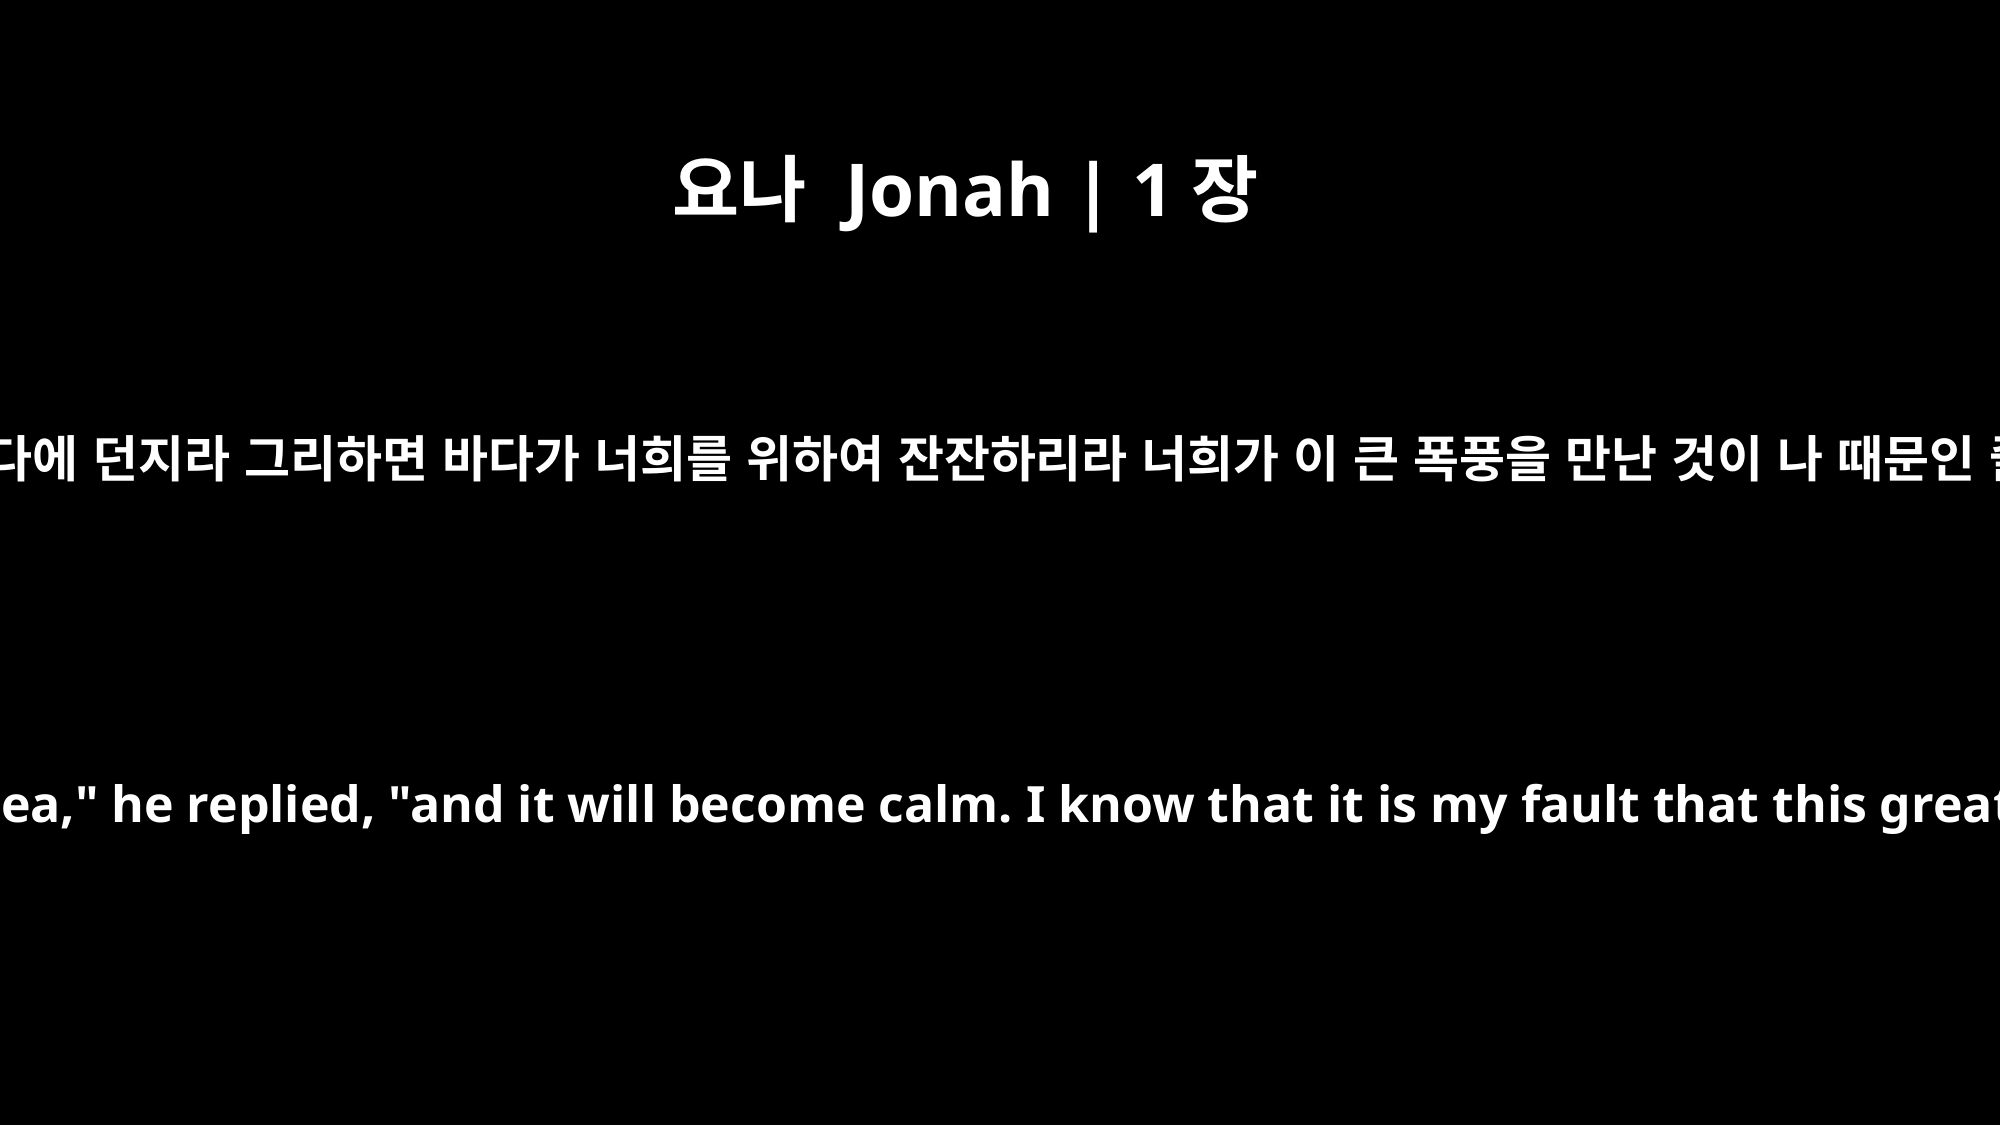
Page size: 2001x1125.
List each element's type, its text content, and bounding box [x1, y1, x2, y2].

text_box 요나 Jonah | 1장 [657, 136, 1275, 239]
text_box "Pick me up and throw me into the sea," he replied, "and it will become calm. I know that it is my fault that this great storm has come upon you." [0, 764, 2000, 840]
text_box 12 그가 대답하되 나를 들어 바다에 던지라 그리하면 바다가 너희를 위하여 잔잔하리라 너희가 이 큰 폭풍을 만난 것이 나 때문인 줄을 내가 아노라 하니라 [0, 359, 2000, 495]
